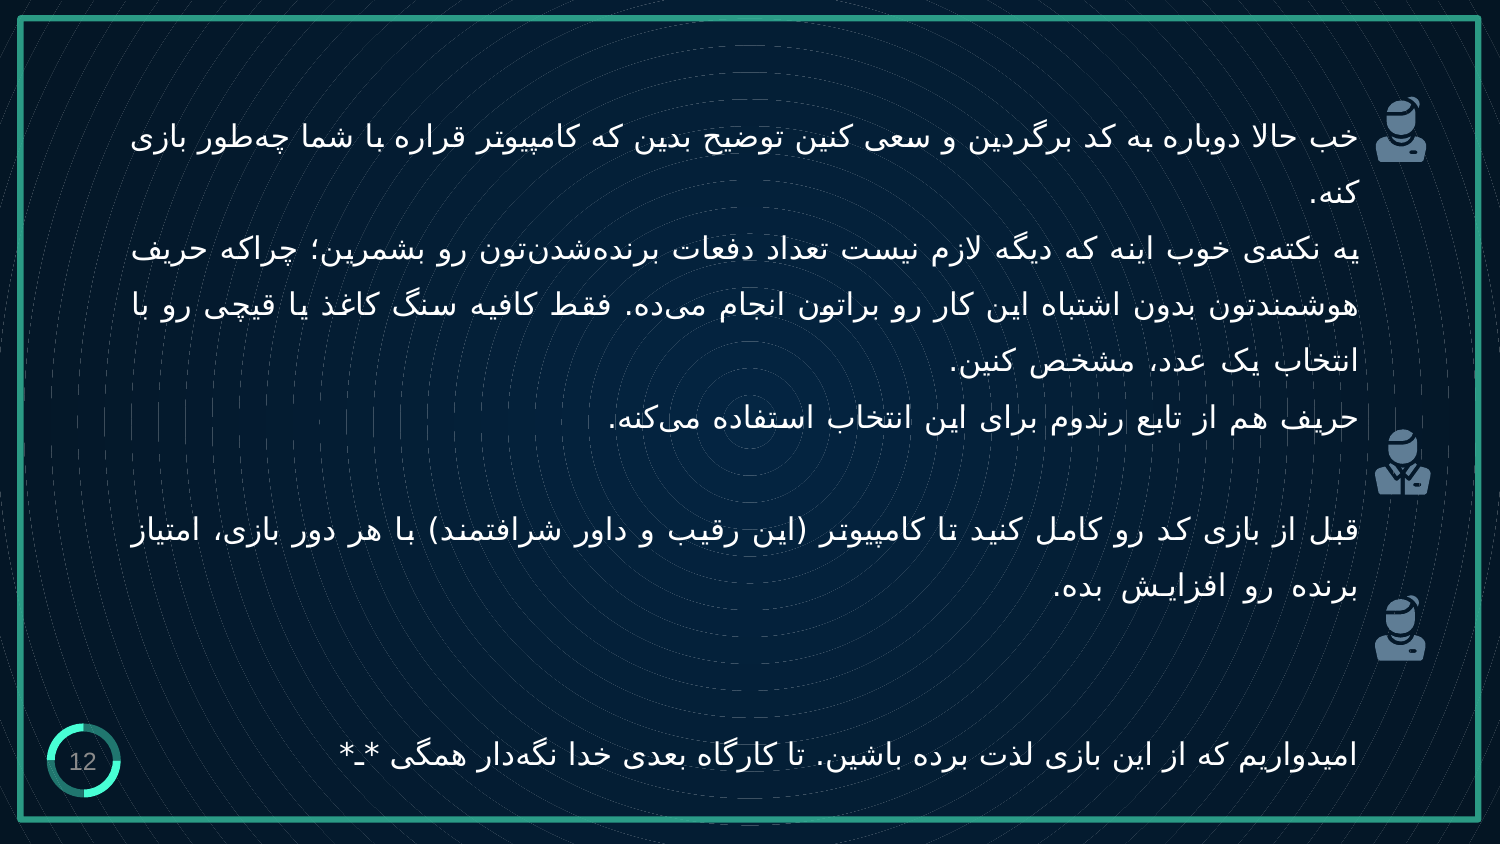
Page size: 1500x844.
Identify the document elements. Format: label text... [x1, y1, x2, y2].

title خب حالا دوباره به کد برگردین و سعی کنین توضیح بدین که کامپیوتر قراره با شما چه‌طور بازی کنه. یه نکته‌ی خوب اینه که دیگه لازم نیست تعداد دفعات برنده‌شدن‌تون رو بشمرین؛ چراکه حریف هوشمندتون بدون اشتباه این کار رو براتون انجام می‌ده. فقط کافیه سنگ کاغذ یا قیچی رو‌ با انتخاب یک عدد، مشخص کنین. حریف هم از تابع رندوم برای این انتخاب استفاده می‌کنه. قبل از بازی کد رو کامل کنید تا کامپیوتر (این رقیب و داور شرافتمند) با هر دور بازی، امتیاز برنده رو افزایش بده. امیدواریم که از این بازی لذت برده باشین. تا کارگاه بعدی خدا نگه‌دار همگی *ـ* [114, 82, 1375, 762]
slide_number 12 [51, 730, 115, 790]
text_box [1374, 429, 1432, 495]
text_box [1373, 595, 1427, 661]
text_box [1374, 96, 1428, 163]
